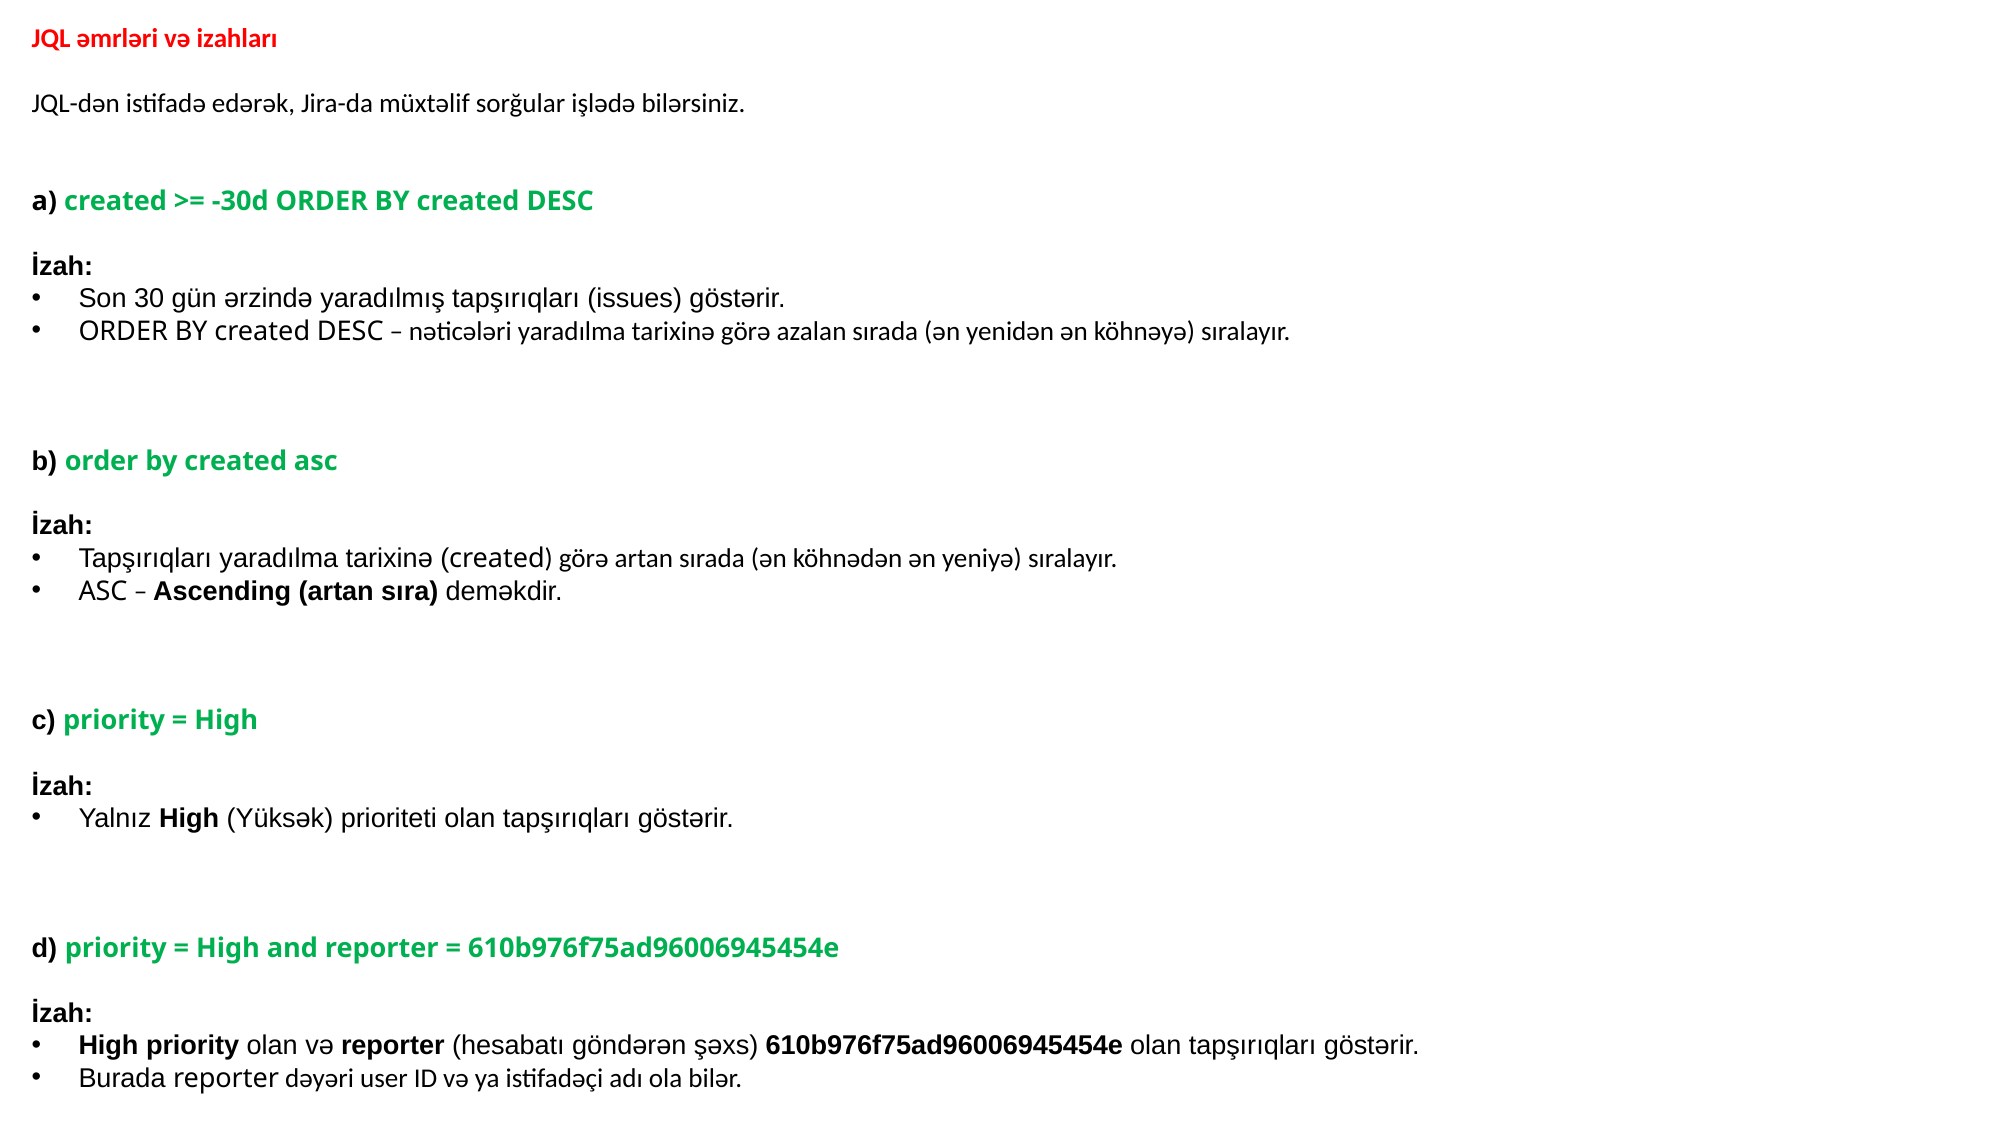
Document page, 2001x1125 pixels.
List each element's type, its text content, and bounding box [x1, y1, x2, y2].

text_box JQL əmrləri və izahları JQL-dən istifadə edərək, Jira-da müxtəlif sorğular işlədə bilərsiniz. a) created >= -30d ORDER BY created DESC İzah: Son 30 gün ərzində yaradılmış tapşırıqları (issues) göstərir. ORDER BY created DESC – nəticələri yaradılma tarixinə görə azalan sırada (ən yenidən ən köhnəyə) sıralayır. b) order by created asc İzah: Tapşırıqları yaradılma tarixinə (created) görə artan sırada (ən köhnədən ən yeniyə) sıralayır. ASC – Ascending (artan sıra) deməkdir. c) priority = High İzah: Yalnız High (Yüksək) prioriteti olan tapşırıqları göstərir. d) priority = High and reporter = 610b976f75ad96006945454e İzah: High priority olan və reporter (hesabatı göndərən şəxs) 610b976f75ad96006945454e olan tapşırıqları göstərir. Burada reporter dəyəri user ID və ya istifadəçi adı ola bilər. [16, 13, 1983, 1100]
